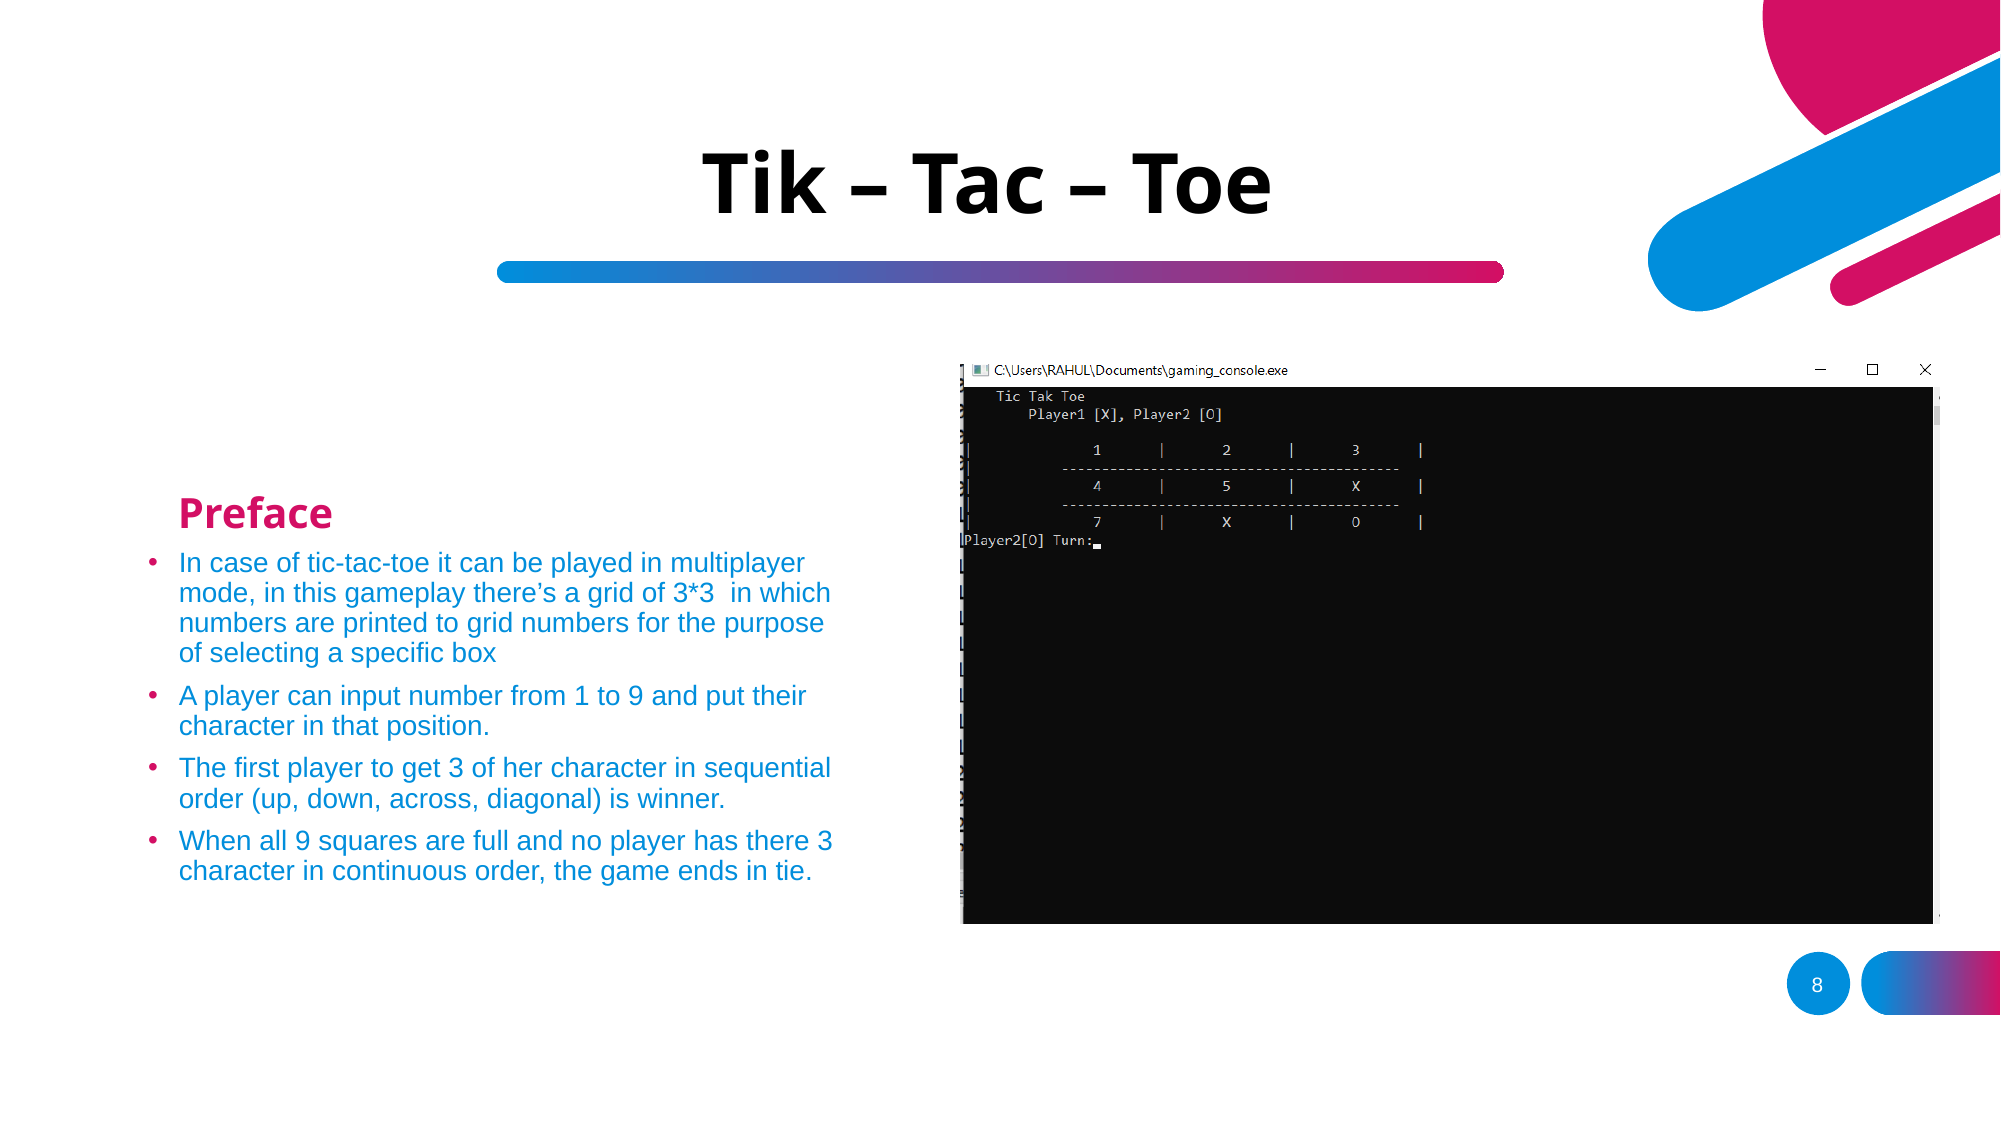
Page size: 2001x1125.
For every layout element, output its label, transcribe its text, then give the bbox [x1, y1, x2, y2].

list In case of tic-tac-toe it can be played in multiplayer mode, in this gameplay there’s a grid of 3*3 in which numbers are printed to grid numbers for the purpose of selecting a specific box A player can input number from 1 to 9 and put their character in that position. The first player to get 3 of her character in sequential order (up, down, across, diagonal) is winner. When all 9 squares are full and no player has there 3 character in continuous order, the game ends in tie. [133, 540, 850, 924]
list Preface [162, 485, 850, 540]
picture [959, 364, 1940, 924]
title Tik – Tac – Toe [136, 128, 1862, 240]
slide_number 8 [1772, 954, 1863, 1015]
